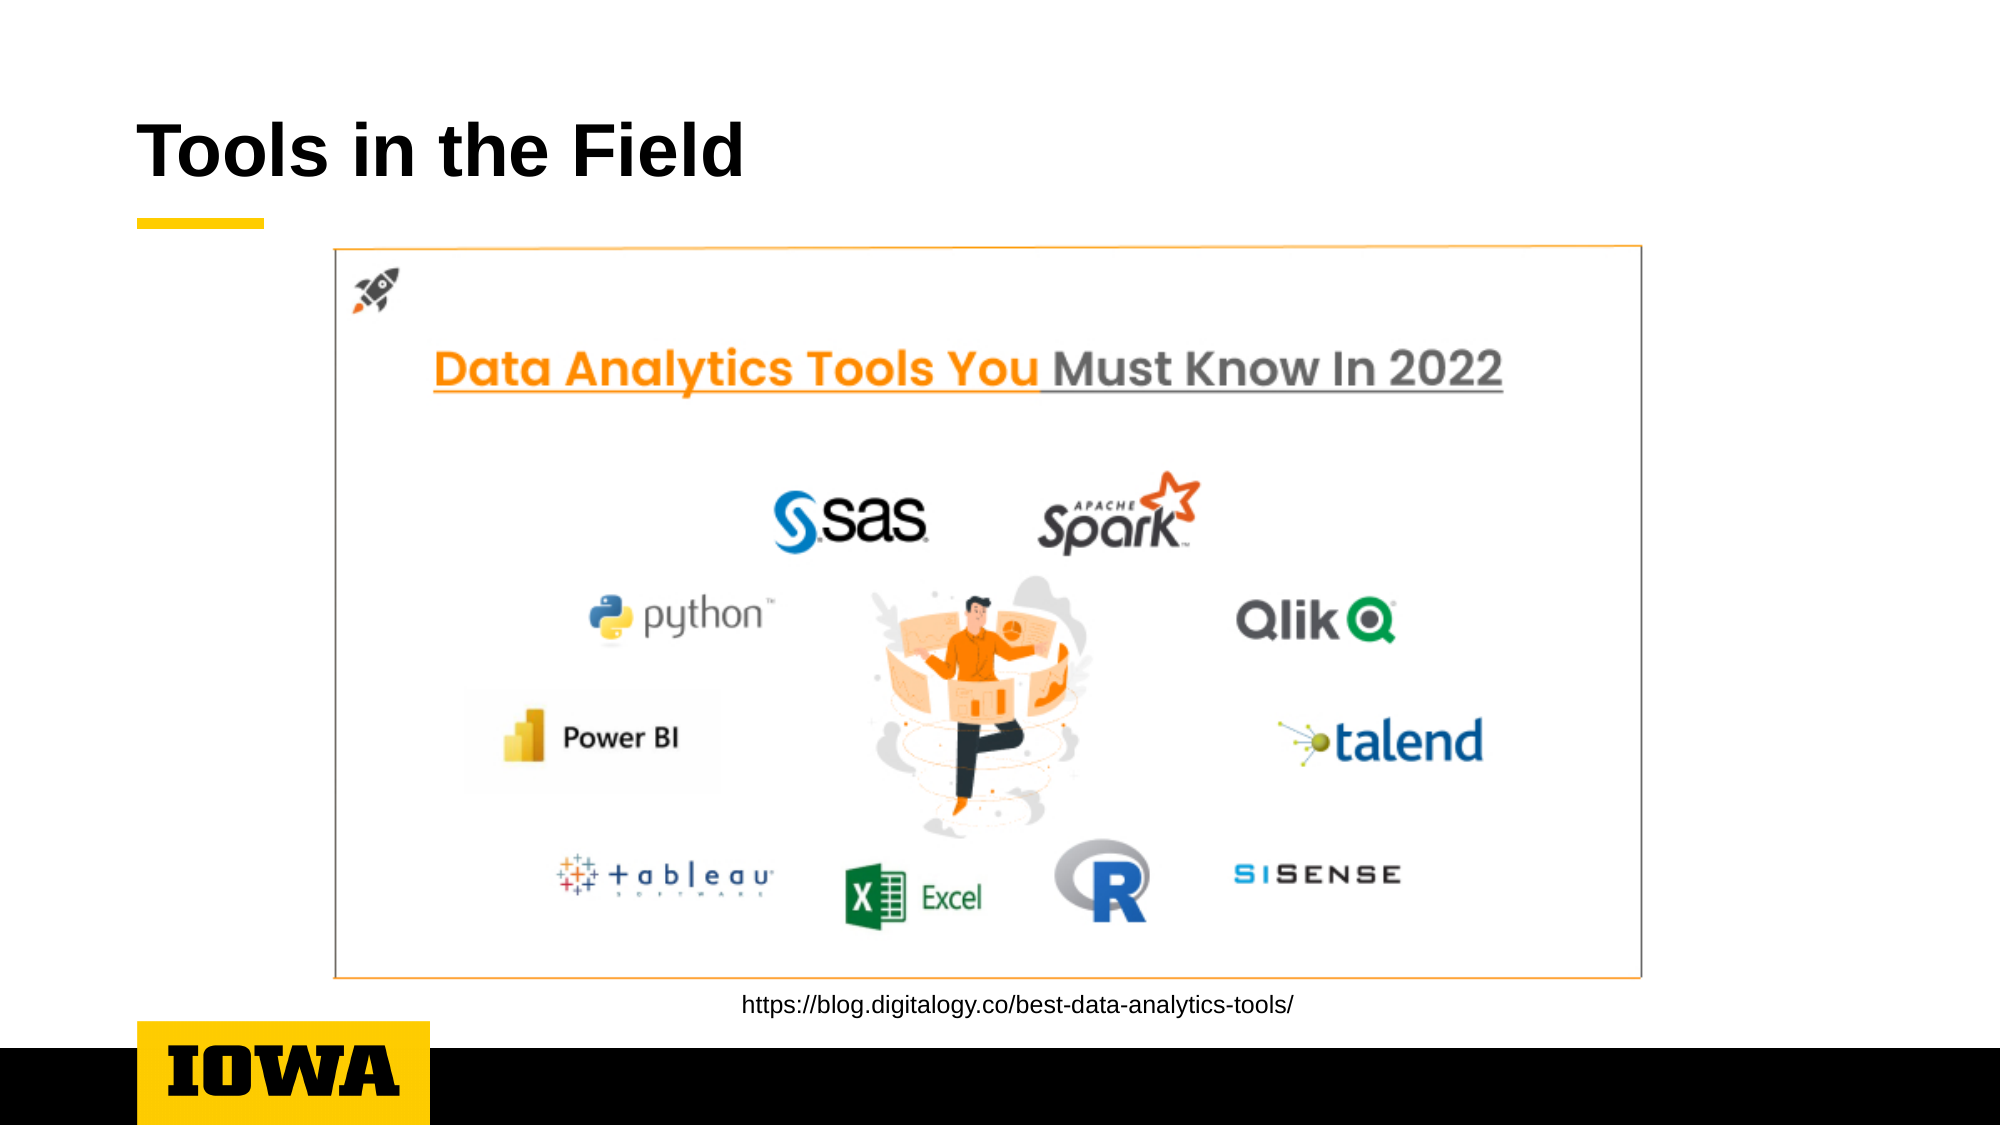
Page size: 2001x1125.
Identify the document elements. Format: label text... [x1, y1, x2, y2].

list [320, 232, 1655, 991]
picture [137, 1021, 430, 1125]
title Tools in the Field [121, 81, 1847, 224]
text_box https://blog.digitalogy.co/best-data-analytics-tools/ [726, 980, 1733, 1026]
